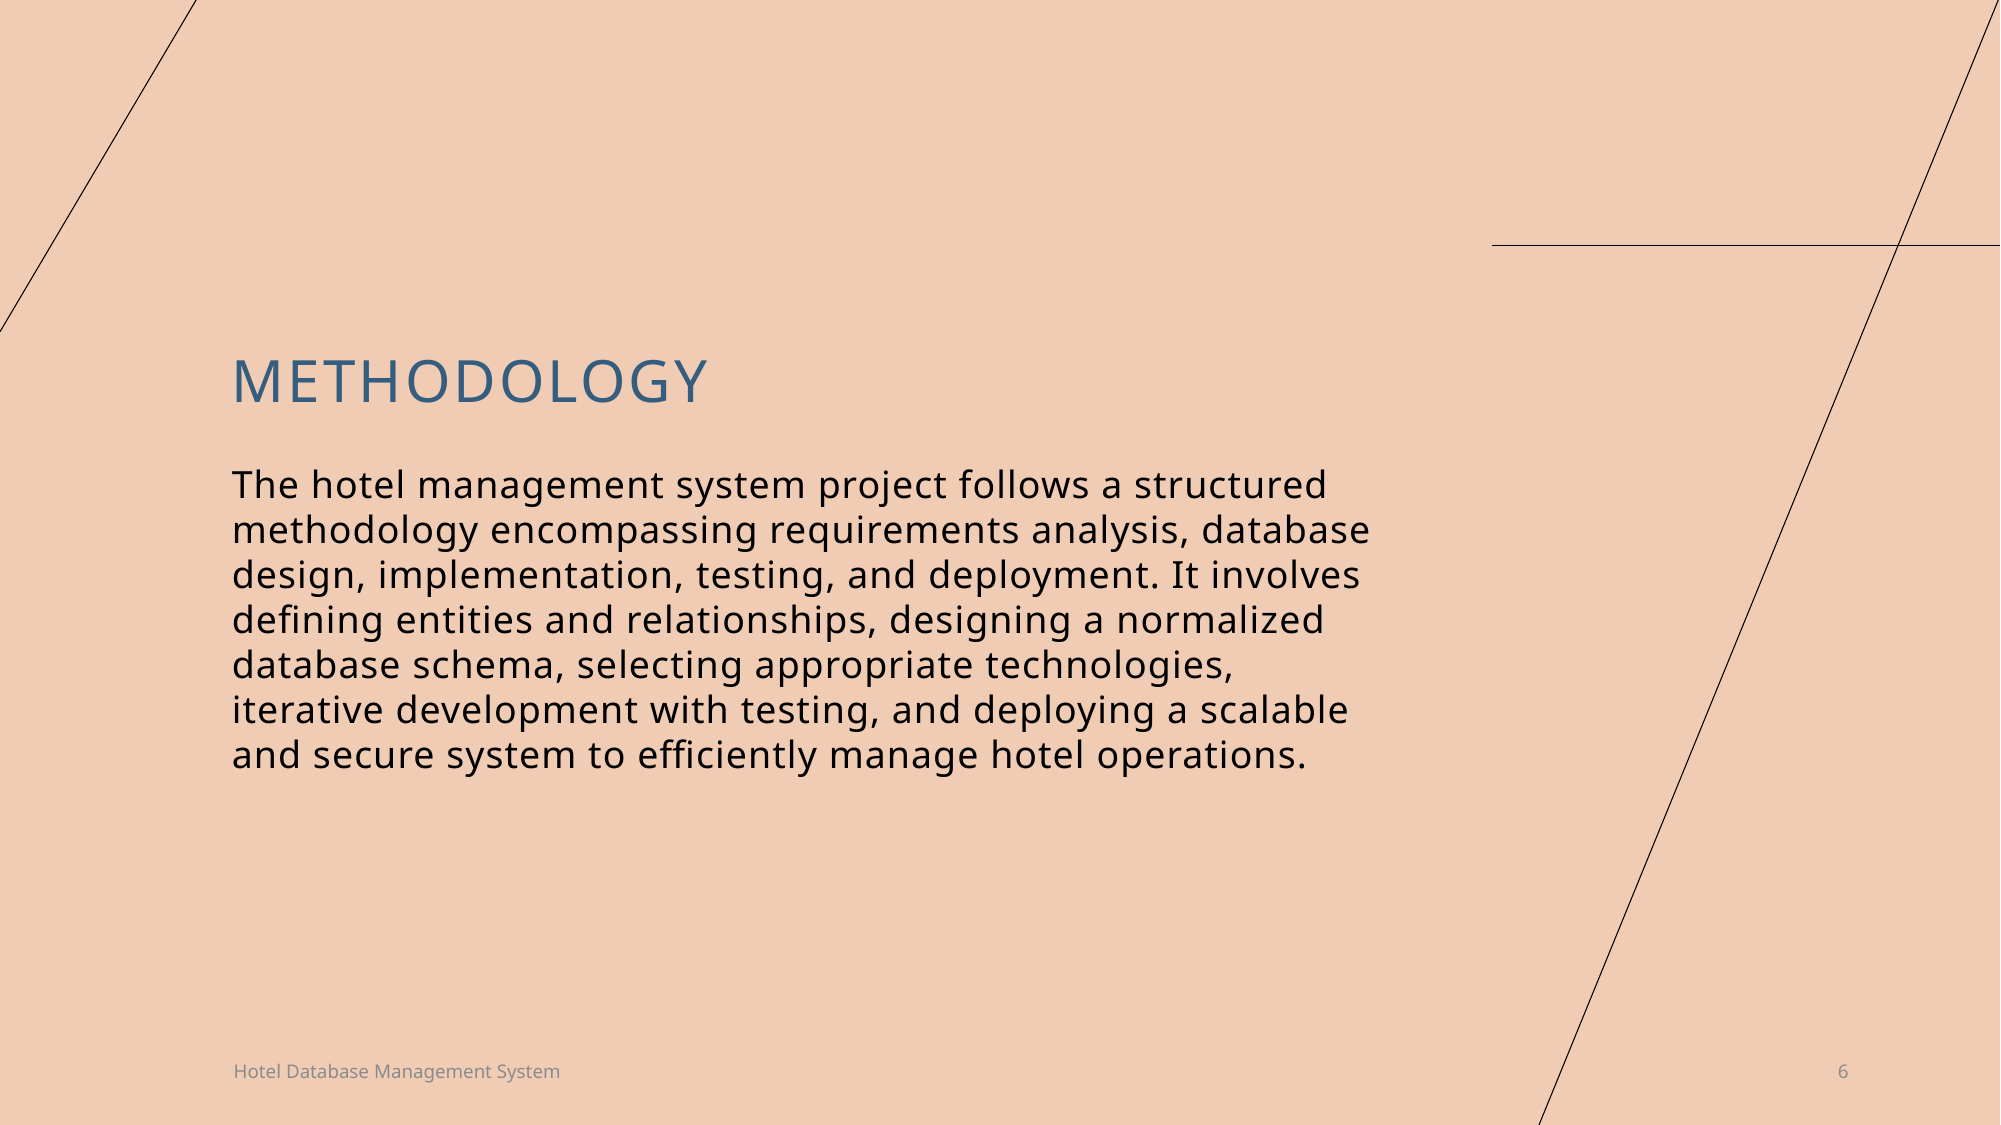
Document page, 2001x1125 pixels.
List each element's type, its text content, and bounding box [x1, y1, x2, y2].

slide_number 6 [1701, 1042, 1864, 1103]
list The hotel management system project follows a structured methodology encompassing requirements analysis, database design, implementation, testing, and deployment. It involves defining entities and relationships, designing a normalized database schema, selecting appropriate technologies, iterative development with testing, and deploying a scalable and secure system to efficiently manage hotel operations. [216, 453, 1413, 1013]
title Methodology [216, 74, 1413, 423]
footer Hotel Database Management System [218, 1042, 846, 1103]
